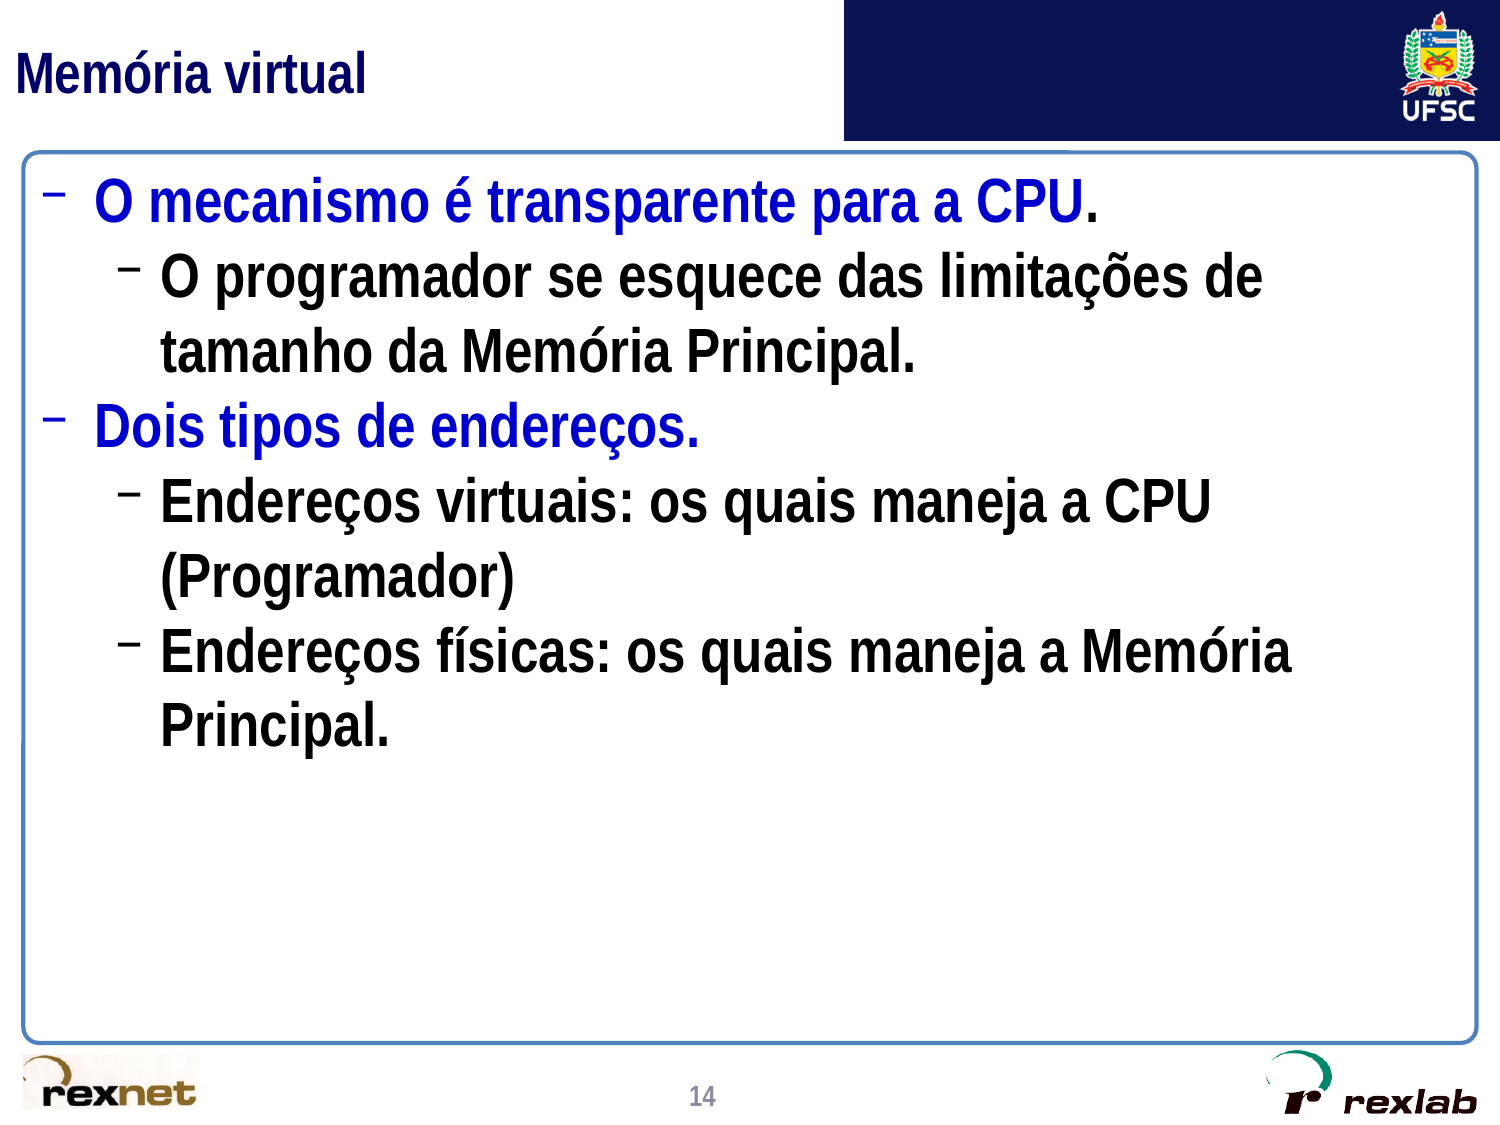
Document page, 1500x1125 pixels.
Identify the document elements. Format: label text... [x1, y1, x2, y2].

title Memória virtual [0, 0, 844, 141]
picture [1265, 1049, 1477, 1114]
picture [23, 1054, 200, 1109]
list O mecanismo é transparente para a CPU. O programador se esquece das limitações de tamanho da Memória Principal. Dois tipos de endereços. Endereços virtuais: os quais maneja a CPU (Programador) Endereços físicas: os quais maneja a Memória Principal. [23, 152, 1477, 1043]
picture [844, 0, 1500, 141]
slide_number 14 [527, 1065, 878, 1125]
